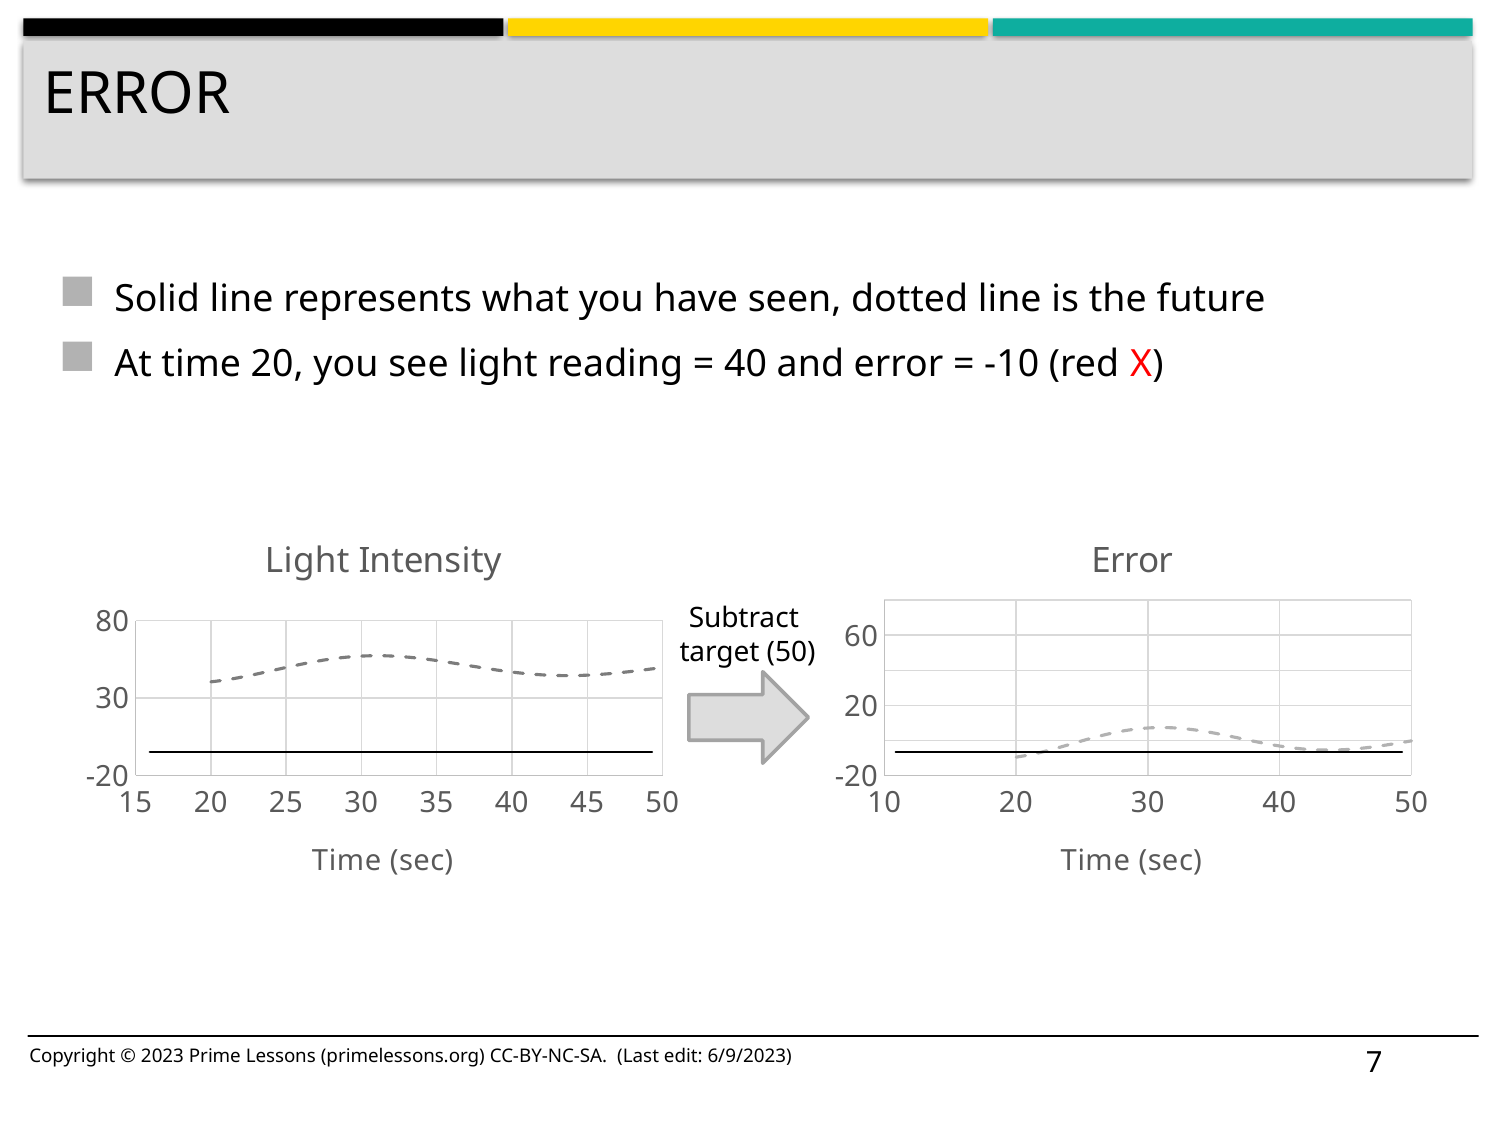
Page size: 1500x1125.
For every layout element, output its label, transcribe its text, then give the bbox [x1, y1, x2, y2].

text_box [697, 674, 810, 765]
footer Copyright © 2023 Prime Lessons (primelessons.org) CC-BY-NC-SA. (Last edit: 6/9/2023) [14, 1036, 814, 1097]
chart [72, 507, 693, 914]
chart [821, 507, 1442, 914]
title Error [28, 48, 1464, 172]
list Solid line represents what you have seen, dotted line is the future At time 20, you see light reading = 40 and error = -10 (red X) [49, 266, 1465, 437]
slide_number 7 [1351, 1036, 1478, 1097]
text_box Subtract target (50) [697, 591, 816, 674]
